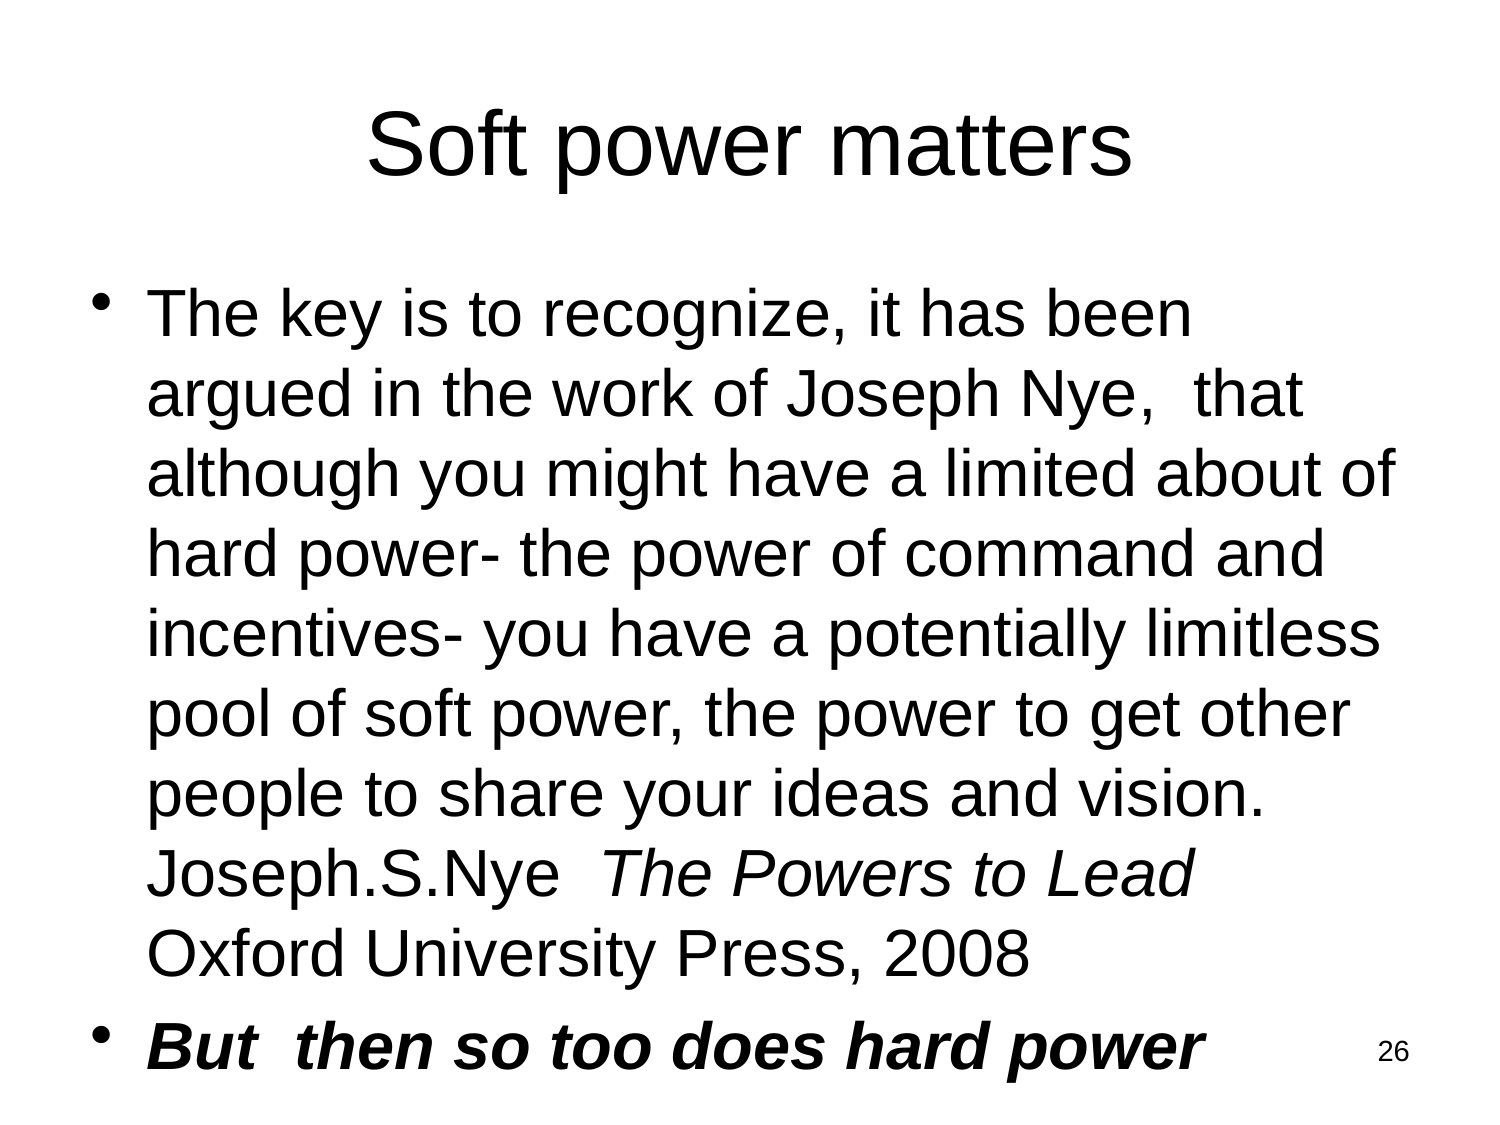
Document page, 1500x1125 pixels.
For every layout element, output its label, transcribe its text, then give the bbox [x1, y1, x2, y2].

slide_number 26 [1074, 1024, 1426, 1103]
title Soft power matters [74, 44, 1426, 233]
list The key is to recognize, it has been argued in the work of Joseph Nye, that although you might have a limited about of hard power- the power of command and incentives- you have a potentially limitless pool of soft power, the power to get other people to share your ideas and vision. Joseph.S.Nye The Powers to Lead Oxford University Press, 2008 But then so too does hard power [74, 262, 1426, 1006]
